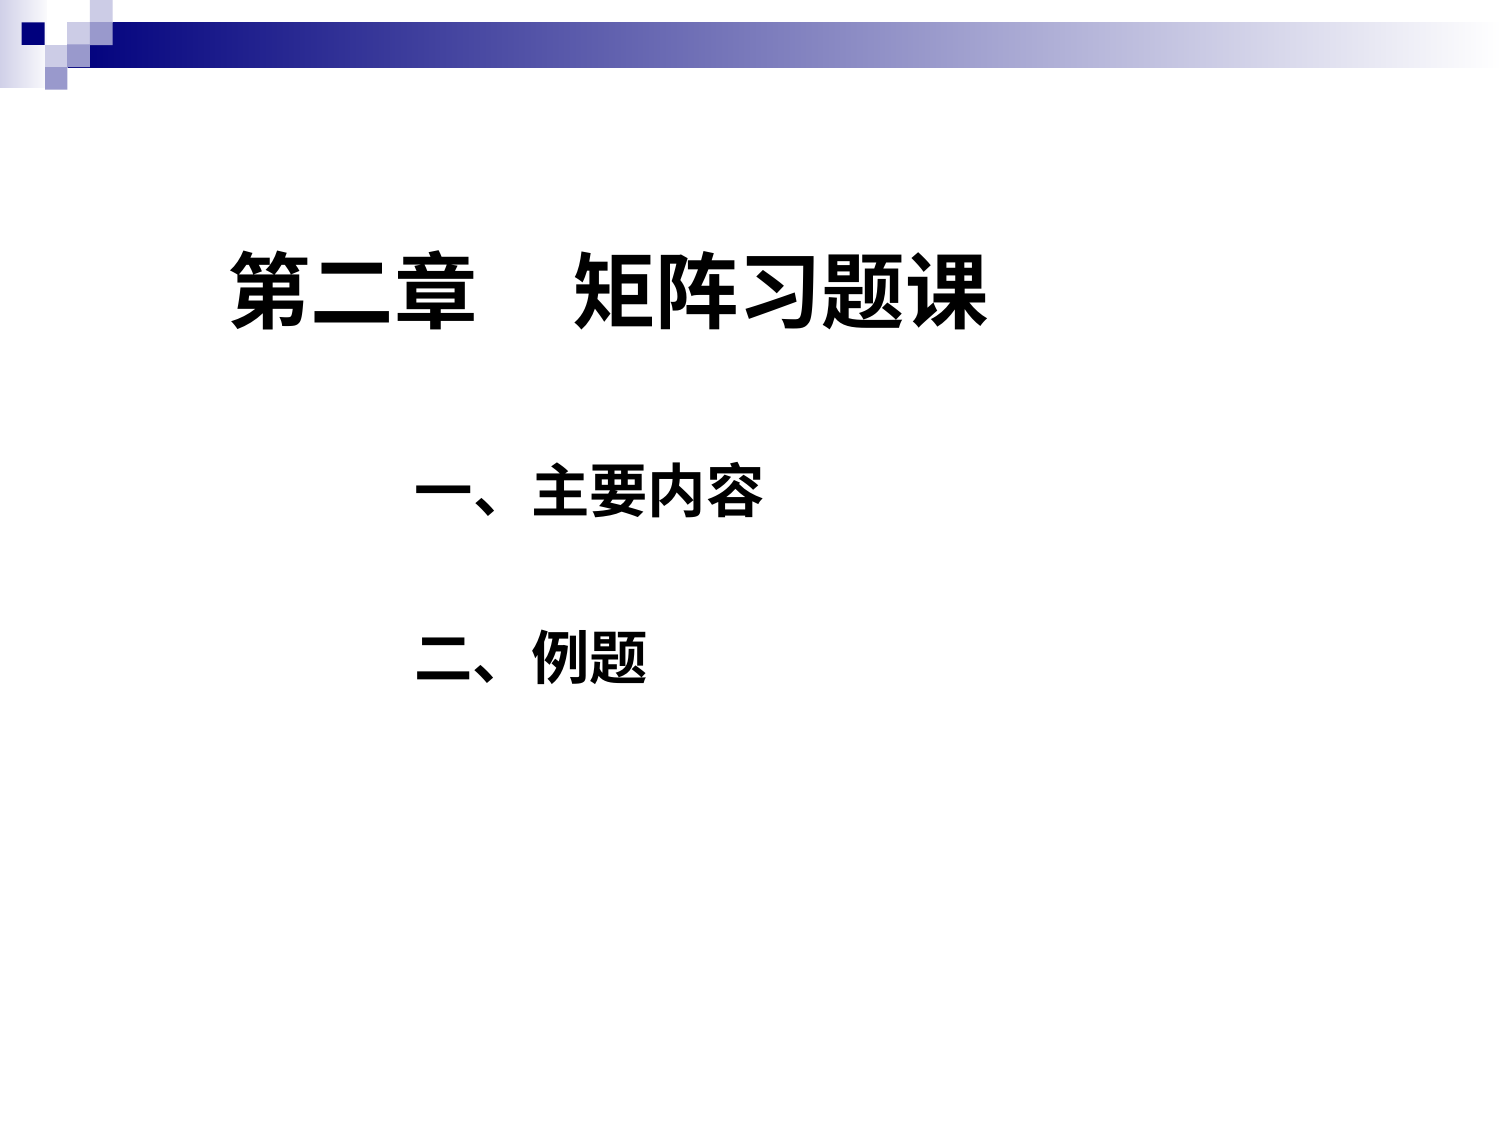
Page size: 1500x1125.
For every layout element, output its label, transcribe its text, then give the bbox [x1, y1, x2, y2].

text_box 二、例题 [399, 613, 663, 699]
text_box 一、主要内容 [400, 446, 780, 532]
text_box 第二章 矩阵习题课 [213, 231, 1004, 347]
